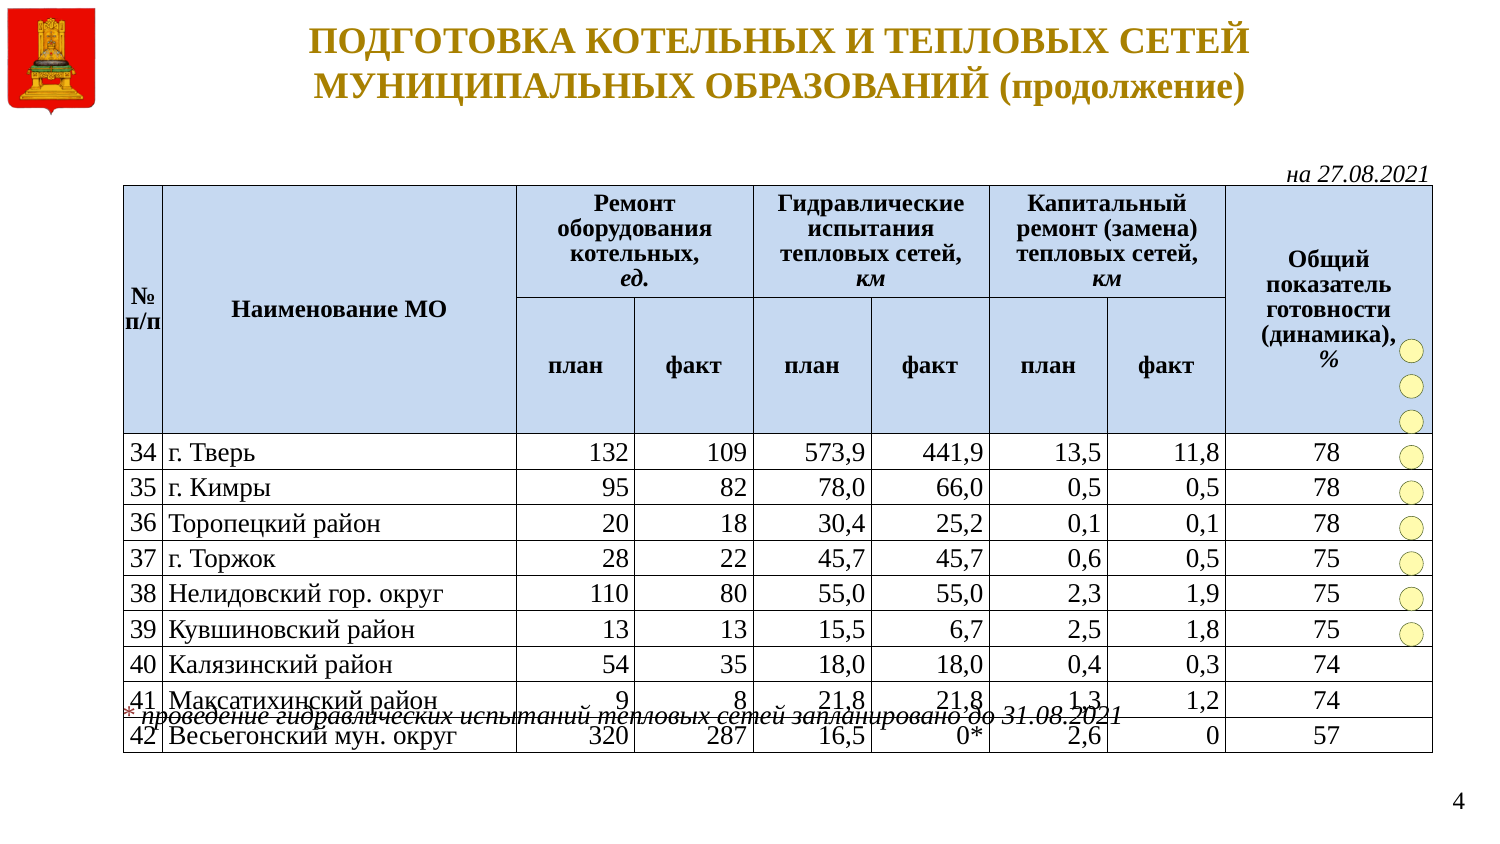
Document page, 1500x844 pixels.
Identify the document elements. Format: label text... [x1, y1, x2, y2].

table_cell 54 [517, 647, 634, 681]
picture [5, 2, 101, 121]
table_cell 1,8 [1108, 611, 1225, 646]
text_box на 27.08.2021 [1269, 150, 1447, 195]
table_cell 1,9 [1108, 576, 1225, 610]
table_cell 95 [517, 470, 634, 504]
table_cell 18,0 [754, 647, 871, 681]
table_cell 132 [517, 434, 634, 469]
table_cell 75 [1226, 576, 1432, 610]
table_cell г. Кимры [163, 470, 516, 504]
text_box [1397, 337, 1426, 365]
table_cell 11,8 [1108, 434, 1225, 469]
text_box [1397, 514, 1426, 543]
table_cell Торопецкий район [163, 505, 516, 540]
table_cell 78,0 [754, 470, 871, 504]
table_cell 441,9 [872, 434, 989, 469]
table_cell 2,6 [990, 738, 1107, 752]
table_cell 110 [517, 576, 634, 610]
table_cell Кувшиновский район [163, 611, 516, 646]
table_cell 0,5 [1108, 470, 1225, 504]
table_cell 0* [872, 738, 989, 752]
table_cell г. Тверь [163, 434, 516, 469]
table_cell 30,4 [754, 505, 871, 540]
table_cell 2,3 [990, 576, 1107, 610]
table_cell 18,0 [872, 647, 989, 681]
table_cell план [990, 298, 1107, 433]
table_cell 22 [635, 541, 753, 575]
table_cell 35 [124, 470, 162, 504]
table_header Общий показатель готовности (динамика), % [1226, 186, 1432, 433]
table_cell 2,5 [990, 611, 1107, 646]
table_cell 0,3 [1108, 647, 1225, 681]
table_cell 37 [124, 541, 162, 575]
table_cell 55,0 [754, 576, 871, 610]
table_cell 82 [635, 470, 753, 504]
table_header № п/п [124, 186, 162, 433]
text_box [1397, 443, 1426, 472]
table_cell 57 [1226, 718, 1432, 752]
table_cell 21,8 [754, 682, 871, 693]
table_cell 75 [1226, 541, 1432, 575]
table_cell факт [635, 298, 753, 433]
table_cell 1,2 [1108, 682, 1225, 693]
text_box [1397, 549, 1426, 578]
table_cell 20 [517, 505, 634, 540]
table_cell план [754, 298, 871, 433]
table_cell 74 [1226, 682, 1432, 717]
table_cell 0,5 [990, 470, 1107, 504]
text_box [1397, 585, 1426, 613]
text_box [1397, 372, 1426, 401]
table_cell 8 [635, 682, 753, 693]
table_cell г. Торжок [163, 541, 516, 575]
table_cell 42 [124, 738, 162, 752]
text_box 4 [1435, 776, 1483, 824]
table_cell 41 [124, 682, 162, 693]
table_cell 39 [124, 611, 162, 646]
table_cell 55,0 [872, 576, 989, 610]
text_box [1397, 407, 1426, 436]
table_cell 13 [635, 611, 753, 646]
table_header Наименование МО [163, 186, 516, 433]
table_cell 18 [635, 505, 753, 540]
table_cell 21,8 [872, 682, 989, 693]
text_box * проведение гидравлических испытаний тепловых сетей запланировано до 31.08.2021 [106, 693, 1229, 738]
table_cell 287 [635, 738, 753, 752]
table_cell 0,1 [1108, 505, 1225, 540]
table_cell 75 [1226, 611, 1432, 646]
table_cell 45,7 [872, 541, 989, 575]
table_header Капитальный ремонт (замена) тепловых сетей, км [990, 186, 1225, 297]
table_cell план [517, 298, 634, 433]
table_cell 25,2 [872, 505, 989, 540]
text_box [1397, 478, 1426, 507]
table_cell 78 [1226, 434, 1432, 469]
table_header Ремонт оборудования котельных, ед. [517, 186, 753, 297]
table_cell 9 [517, 682, 634, 693]
table_cell 573,9 [754, 434, 871, 469]
table_cell 66,0 [872, 470, 989, 504]
table_cell 0,6 [990, 541, 1107, 575]
table_cell Максатихинский район [163, 682, 516, 693]
table_cell 38 [124, 576, 162, 610]
table_cell 15,5 [754, 611, 871, 646]
table_cell факт [872, 298, 989, 433]
table_cell 13,5 [990, 434, 1107, 469]
table_cell 109 [635, 434, 753, 469]
table_cell 74 [1226, 647, 1432, 681]
table_cell факт [1108, 298, 1225, 433]
text_box подготовка котельных и тепловых сетей муниципальных образований (продолжение) [105, 8, 1459, 114]
table_cell 28 [517, 541, 634, 575]
table_cell Нелидовский гор. округ [163, 576, 516, 610]
table_cell 45,7 [754, 541, 871, 575]
table_cell 0,4 [990, 647, 1107, 681]
table_cell 0,5 [1108, 541, 1225, 575]
table_cell 0 [1108, 738, 1225, 752]
table_cell 34 [124, 434, 162, 469]
table_header Гидравлические испытания тепловых сетей, км [754, 186, 989, 297]
table_cell 40 [124, 647, 162, 681]
text_box [1397, 620, 1426, 649]
table_cell 6,7 [872, 611, 989, 646]
table_cell 78 [1226, 470, 1432, 504]
table_cell 35 [635, 647, 753, 681]
table_cell 0,1 [990, 505, 1107, 540]
table_cell 320 [517, 738, 634, 752]
table_cell 80 [635, 576, 753, 610]
table_cell Калязинский район [163, 647, 516, 681]
table_cell 1,3 [990, 682, 1107, 693]
table_cell 78 [1226, 505, 1432, 540]
table_cell 16,5 [754, 738, 871, 752]
table_cell 36 [124, 505, 162, 540]
table_cell Весьегонский мун. округ [163, 738, 516, 752]
table_cell 13 [517, 611, 634, 646]
